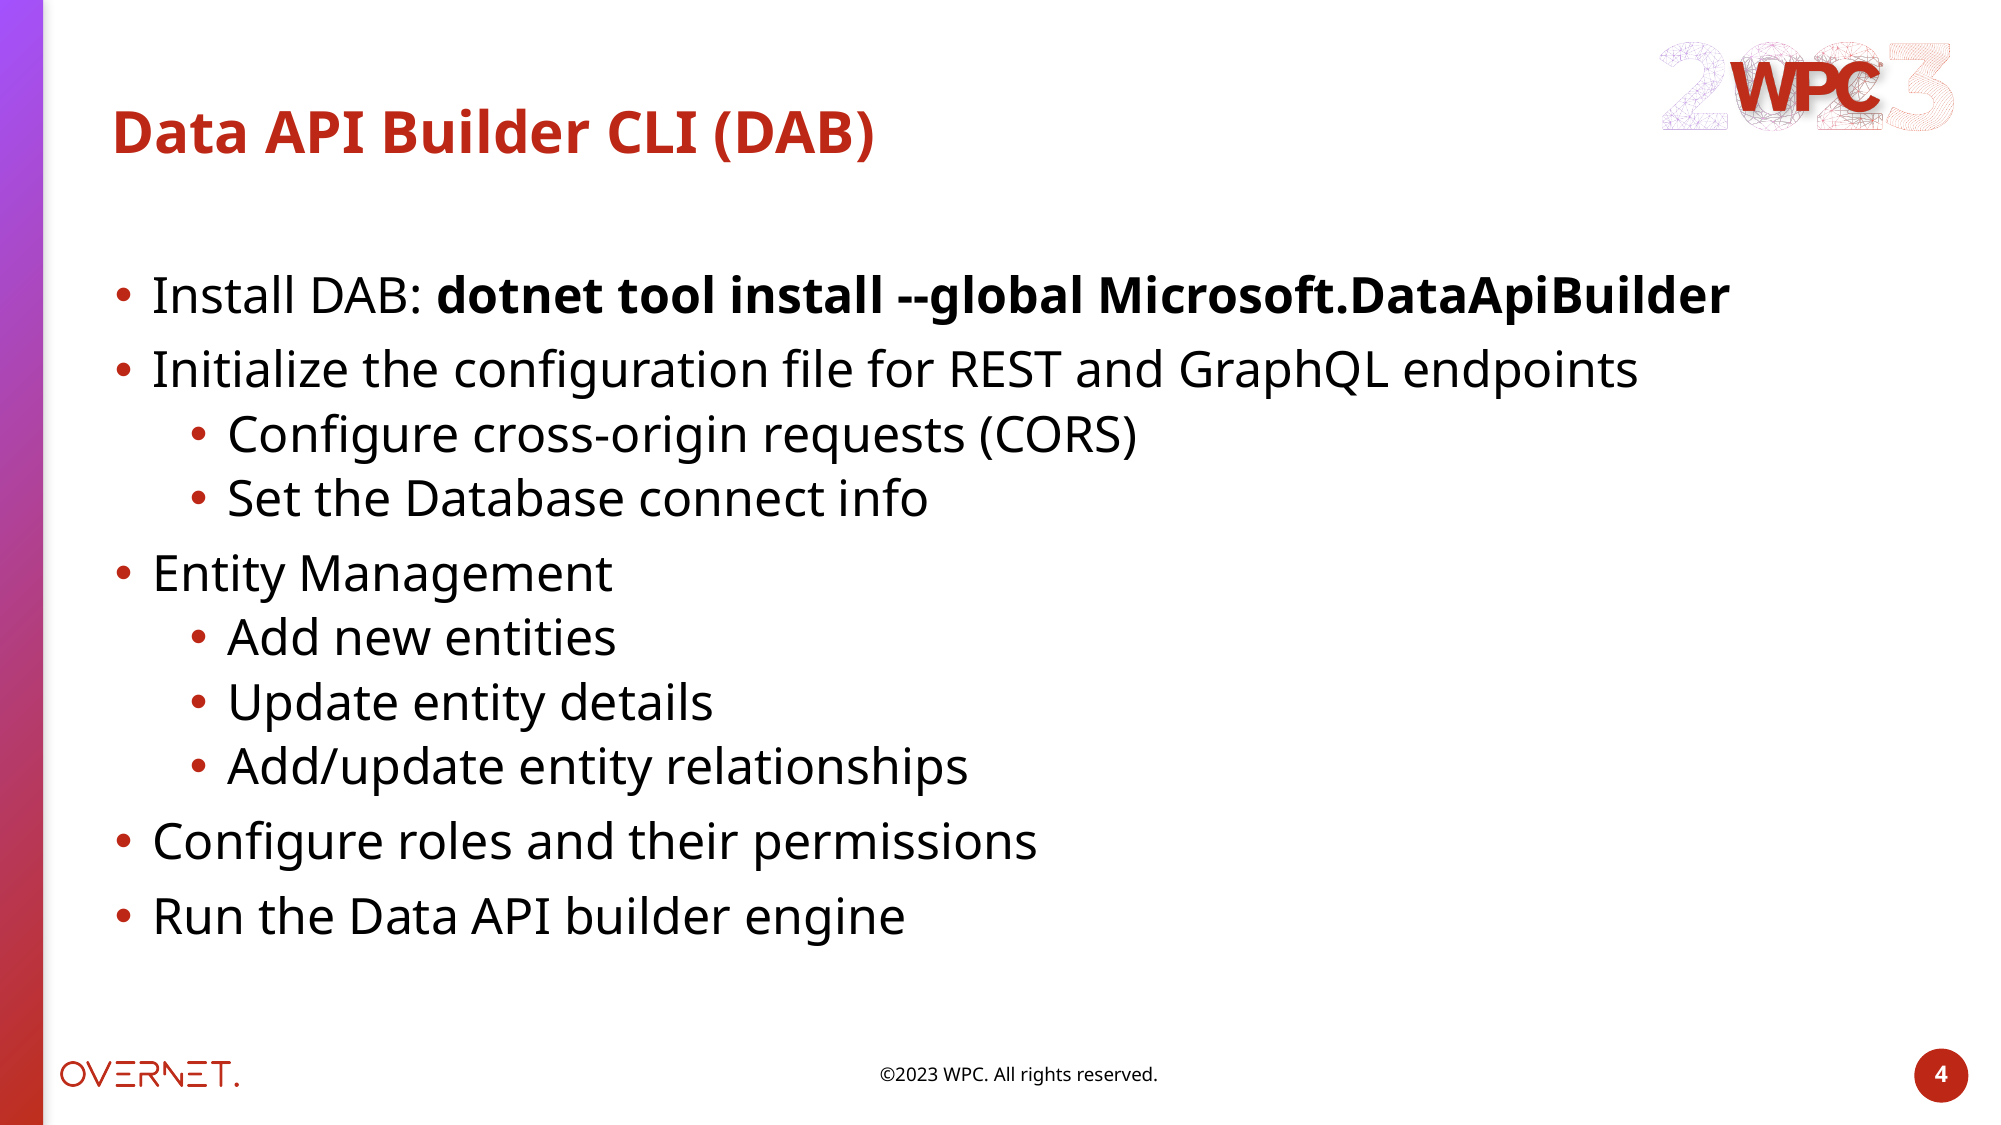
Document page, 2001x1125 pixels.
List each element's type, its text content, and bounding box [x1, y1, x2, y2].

list Install DAB: dotnet tool install --global Microsoft.DataApiBuilder Initialize the configuration file for REST and GraphQL endpoints Configure cross-origin requests (CORS) Set the Database connect info Entity Management Add new entities Update entity details Add/update entity relationships Configure roles and their permissions Run the Data API builder engine [99, 262, 1900, 1063]
title Data API Builder CLI (DAB) [96, 98, 1904, 170]
picture [60, 1061, 239, 1087]
picture [1659, 42, 1954, 133]
